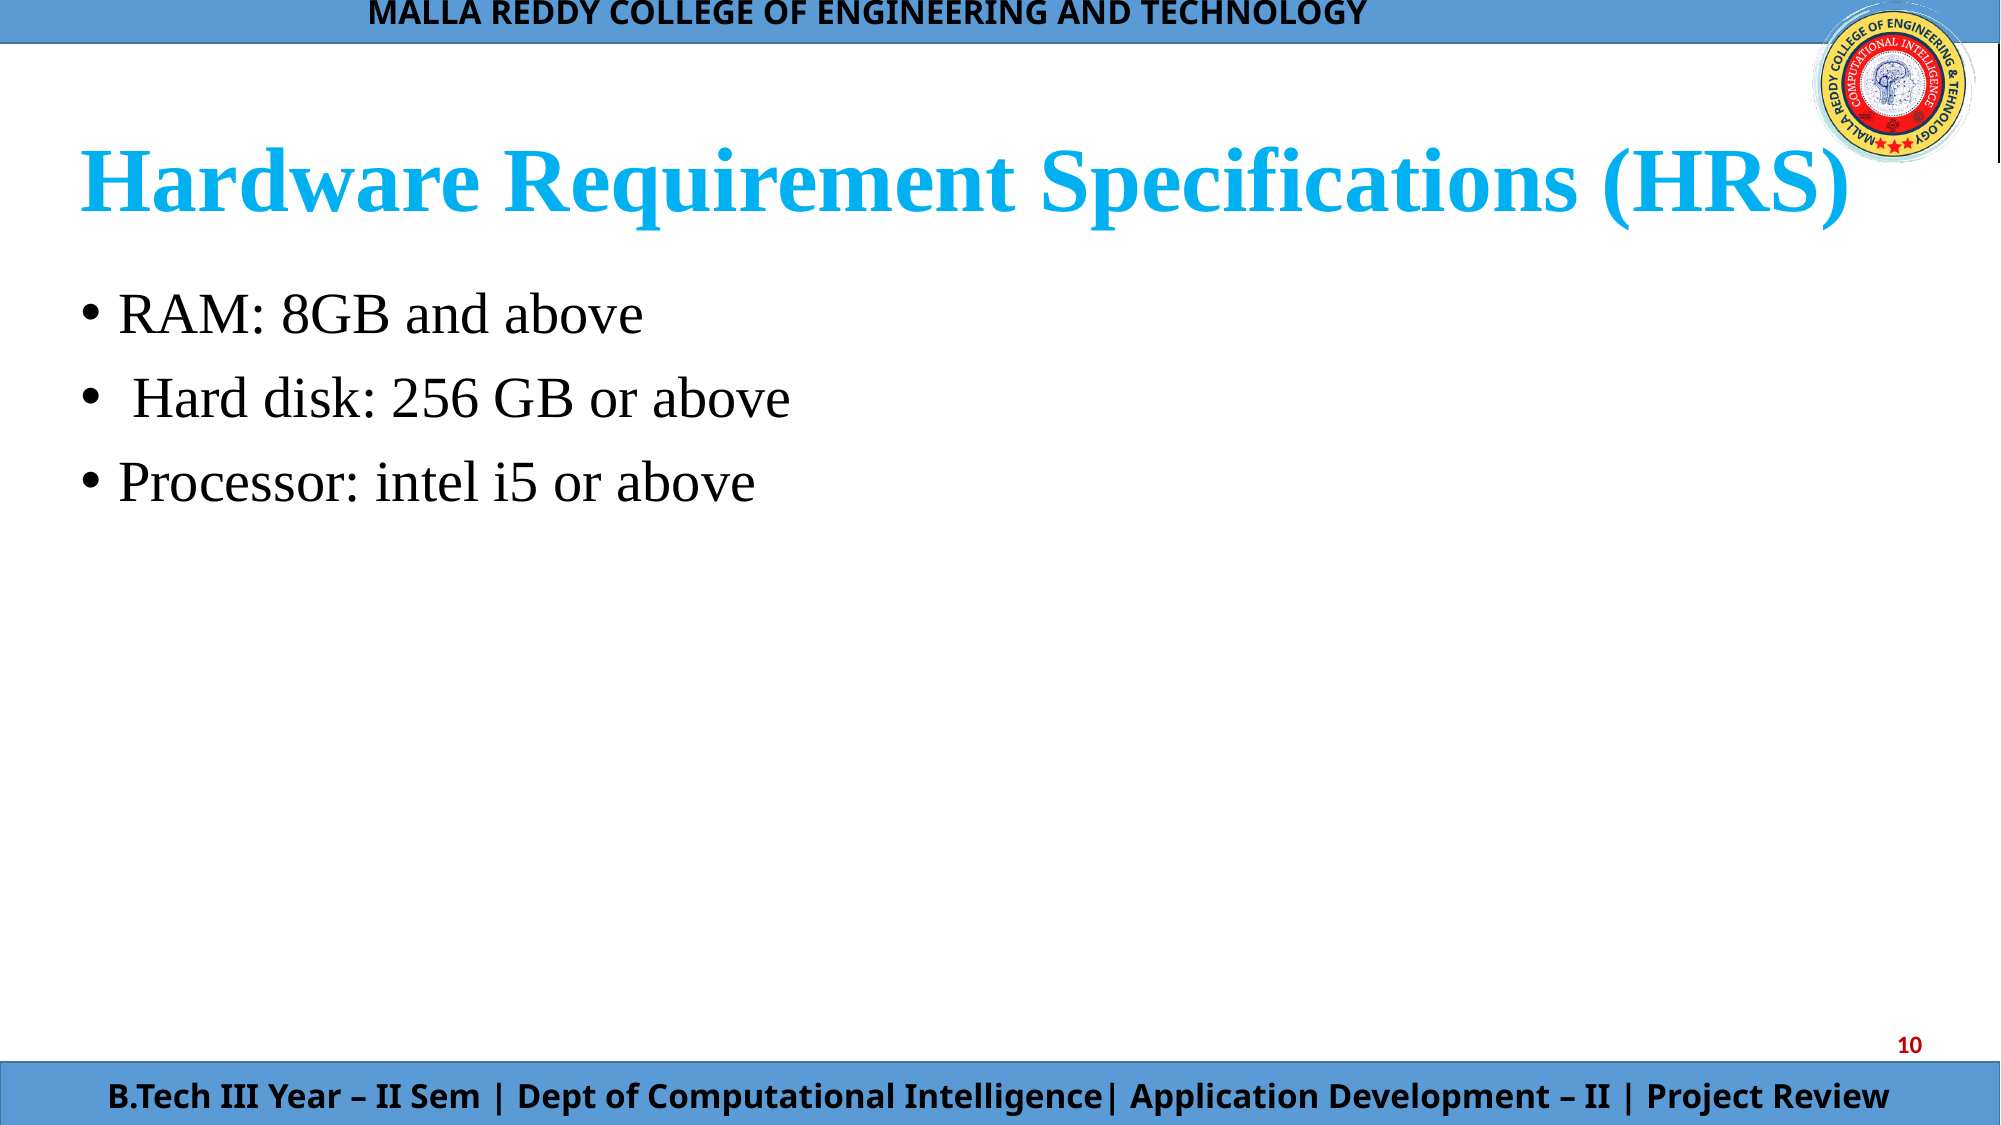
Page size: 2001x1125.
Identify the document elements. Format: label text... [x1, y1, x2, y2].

title Hardware Requirement Specifications (HRS) [65, 80, 1938, 284]
text_box [0, 0, 1787, 44]
picture [1787, 0, 2000, 189]
slide_number 10 [1487, 1013, 1938, 1061]
text_box B.Tech III Year – II Sem | Dept of Computational Intelligence| Application Development – II | Project Review [0, 1061, 2000, 1125]
text_box MALLA REDDY COLLEGE OF ENGINEERING AND TECHNOLOGY [352, 0, 1434, 39]
picture [1787, 185, 1797, 189]
list RAM: 8GB and above Hard disk: 256 GB or above Processor: intel i5 or above [65, 275, 1827, 632]
